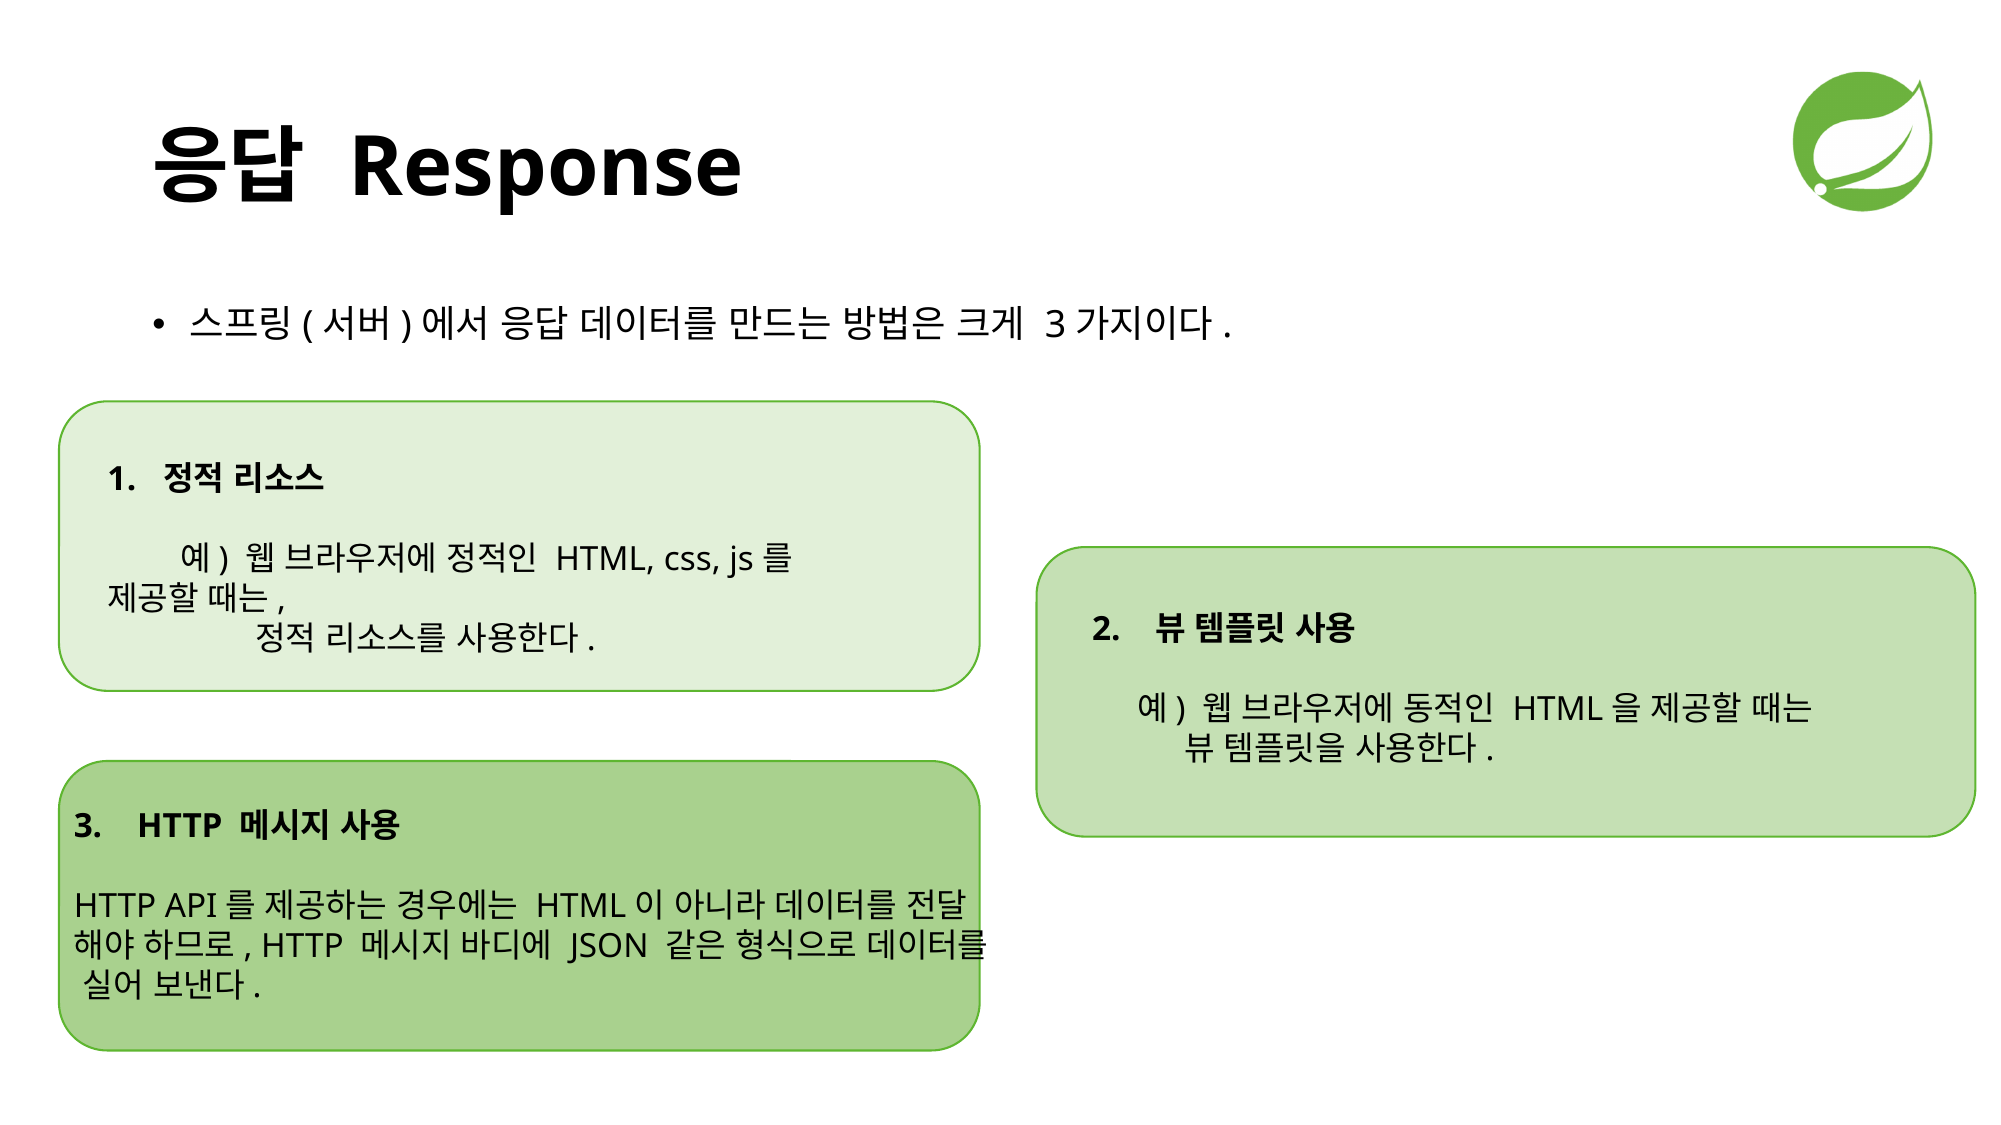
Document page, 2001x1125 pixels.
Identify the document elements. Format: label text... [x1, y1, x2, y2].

text_box 3. HTTP 메시지 사용 HTTP API를 제공하는 경우에는 HTML이 아니라 데이터를 전달 해야 하므로, HTTP 메시지 바디에 JSON 같은 형식으로 데이터를 실어 보낸다. [58, 796, 1004, 1011]
text_box [57, 400, 137, 690]
text_box [59, 759, 137, 796]
text_box 스프링(서버)에서 응답 데이터를 만드는 방법은 크게 3가지이다. [137, 297, 1888, 1039]
picture [1649, 0, 2000, 289]
text_box [58, 1011, 965, 1052]
title 응답 Response [137, 59, 1649, 278]
text_box [1035, 546, 1977, 838]
text_box 2. 뷰 템플릿 사용 예) 웹 브라우저에 동적인 HTML을 제공할 때는 뷰 템플릿을 사용한다. [1077, 600, 1964, 815]
text_box 정적 리소스 예) 웹 브라우저에 정적인 HTML, css, js를 제공할 때는, 정적 리소스를 사용한다. [92, 450, 901, 695]
